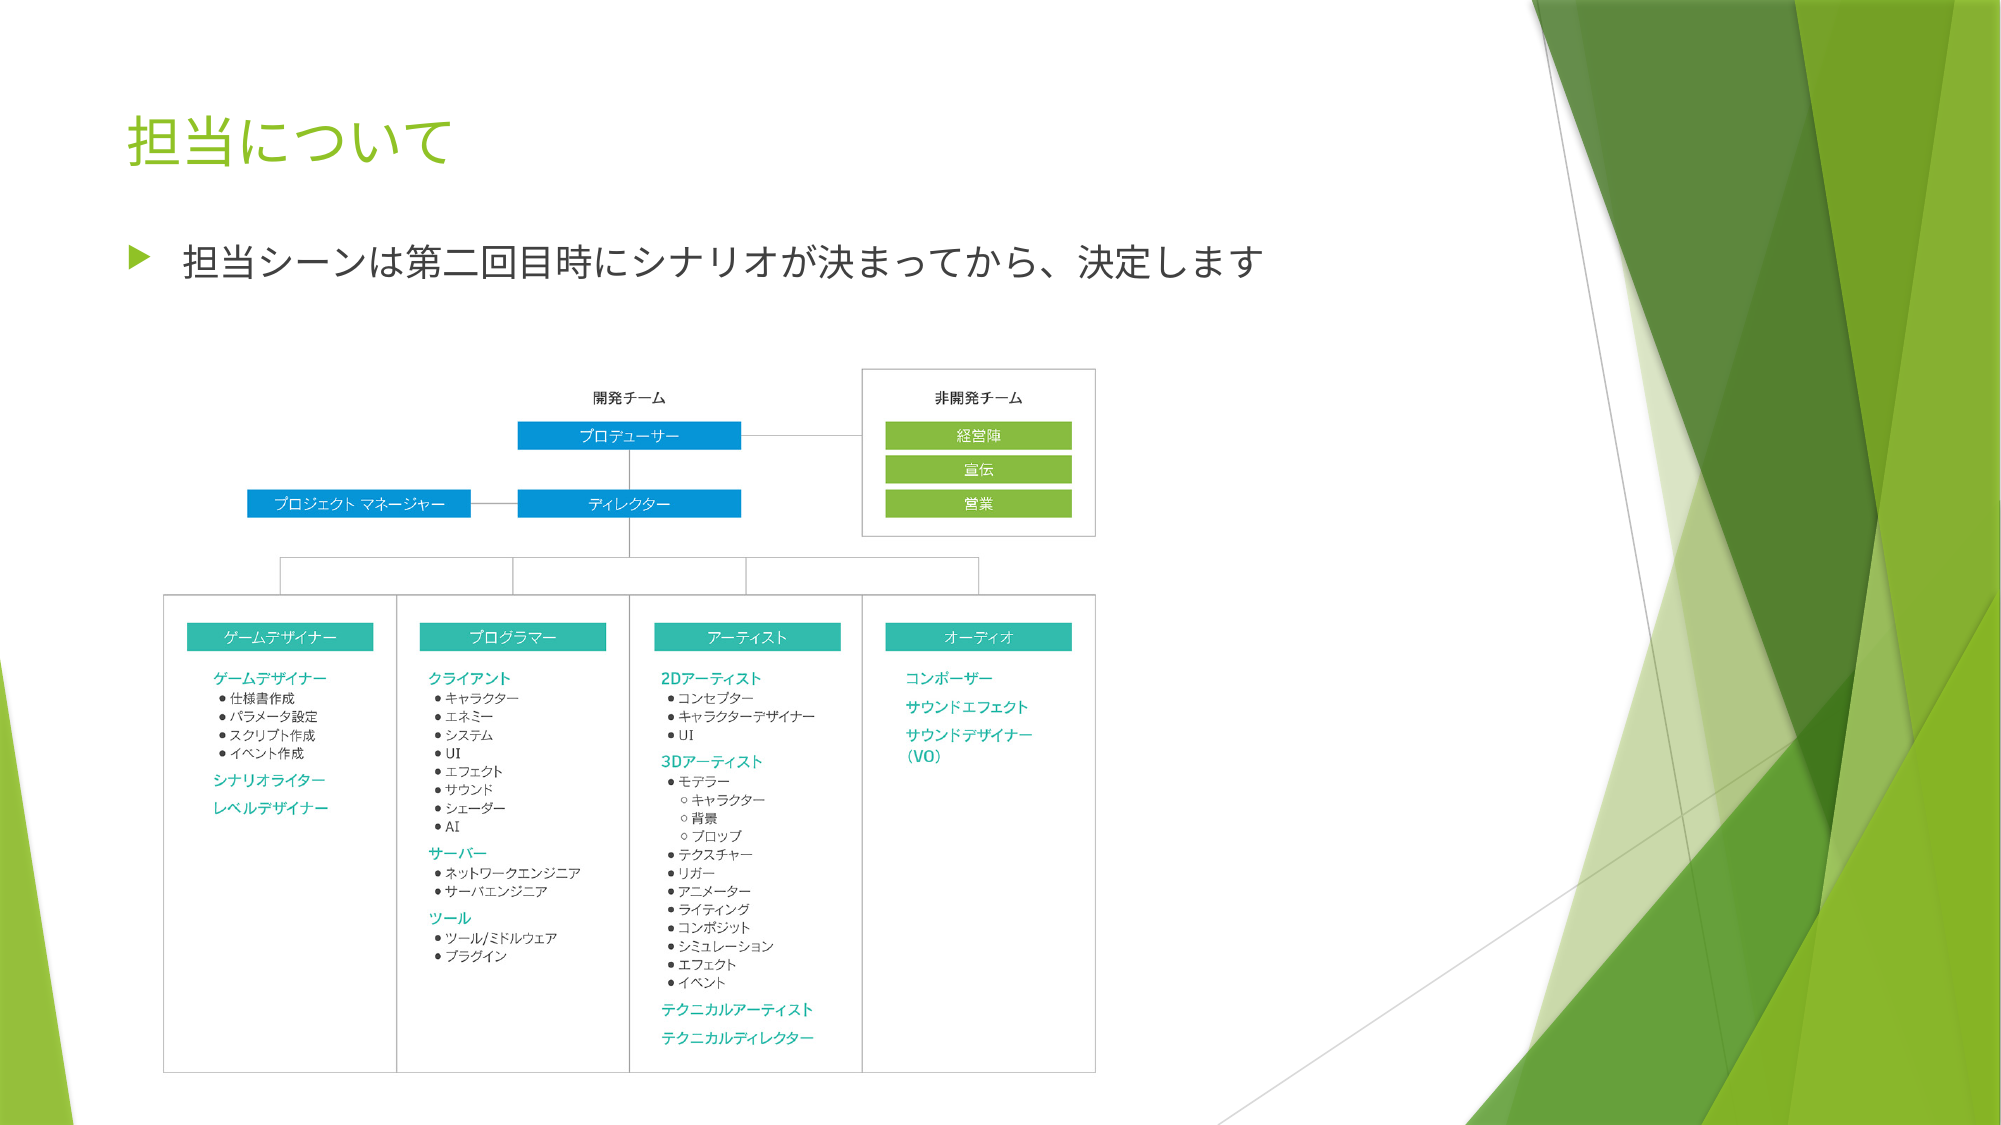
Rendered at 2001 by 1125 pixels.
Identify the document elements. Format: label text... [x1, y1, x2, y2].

list 担当シーンは第二回目時にシナリオが決まってから、決定します [111, 231, 1522, 869]
title 担当について [111, 99, 1522, 231]
picture [110, 316, 1149, 1125]
